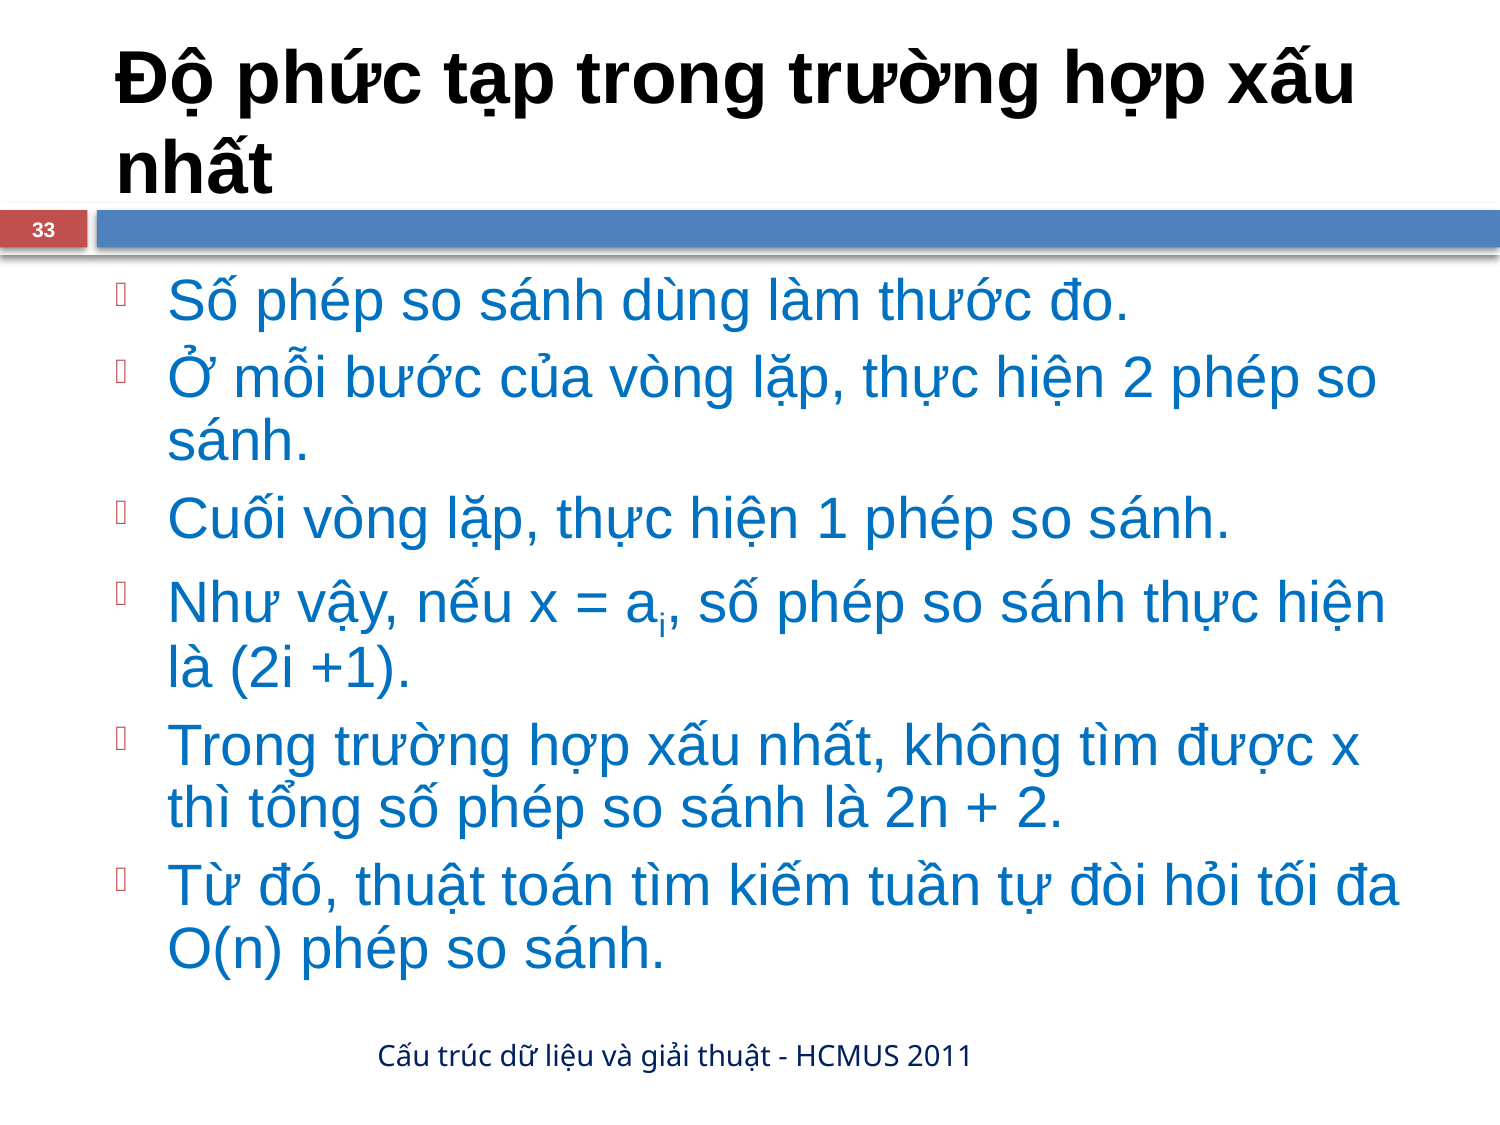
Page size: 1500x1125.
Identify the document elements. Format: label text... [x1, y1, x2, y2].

title Độ phức tạp trong trường hợp xấu nhất [100, 37, 1438, 200]
list Số phép so sánh dùng làm thước đo. Ở mỗi bước của vòng lặp, thực hiện 2 phép so sánh. Cuối vòng lặp, thực hiện 1 phép so sánh. Như vậy, nếu x = ai, số phép so sánh thực hiện là (2i +1). Trong trường hợp xấu nhất, không tìm được x thì tổng số phép so sánh là 2n + 2. Từ đó, thuật toán tìm kiếm tuần tự đòi hỏi tối đa O(n) phép so sánh. [100, 262, 1438, 1000]
footer Cấu trúc dữ liệu và giải thuật - HCMUS 2011 [99, 1024, 990, 1085]
slide_number 33 [0, 208, 88, 249]
